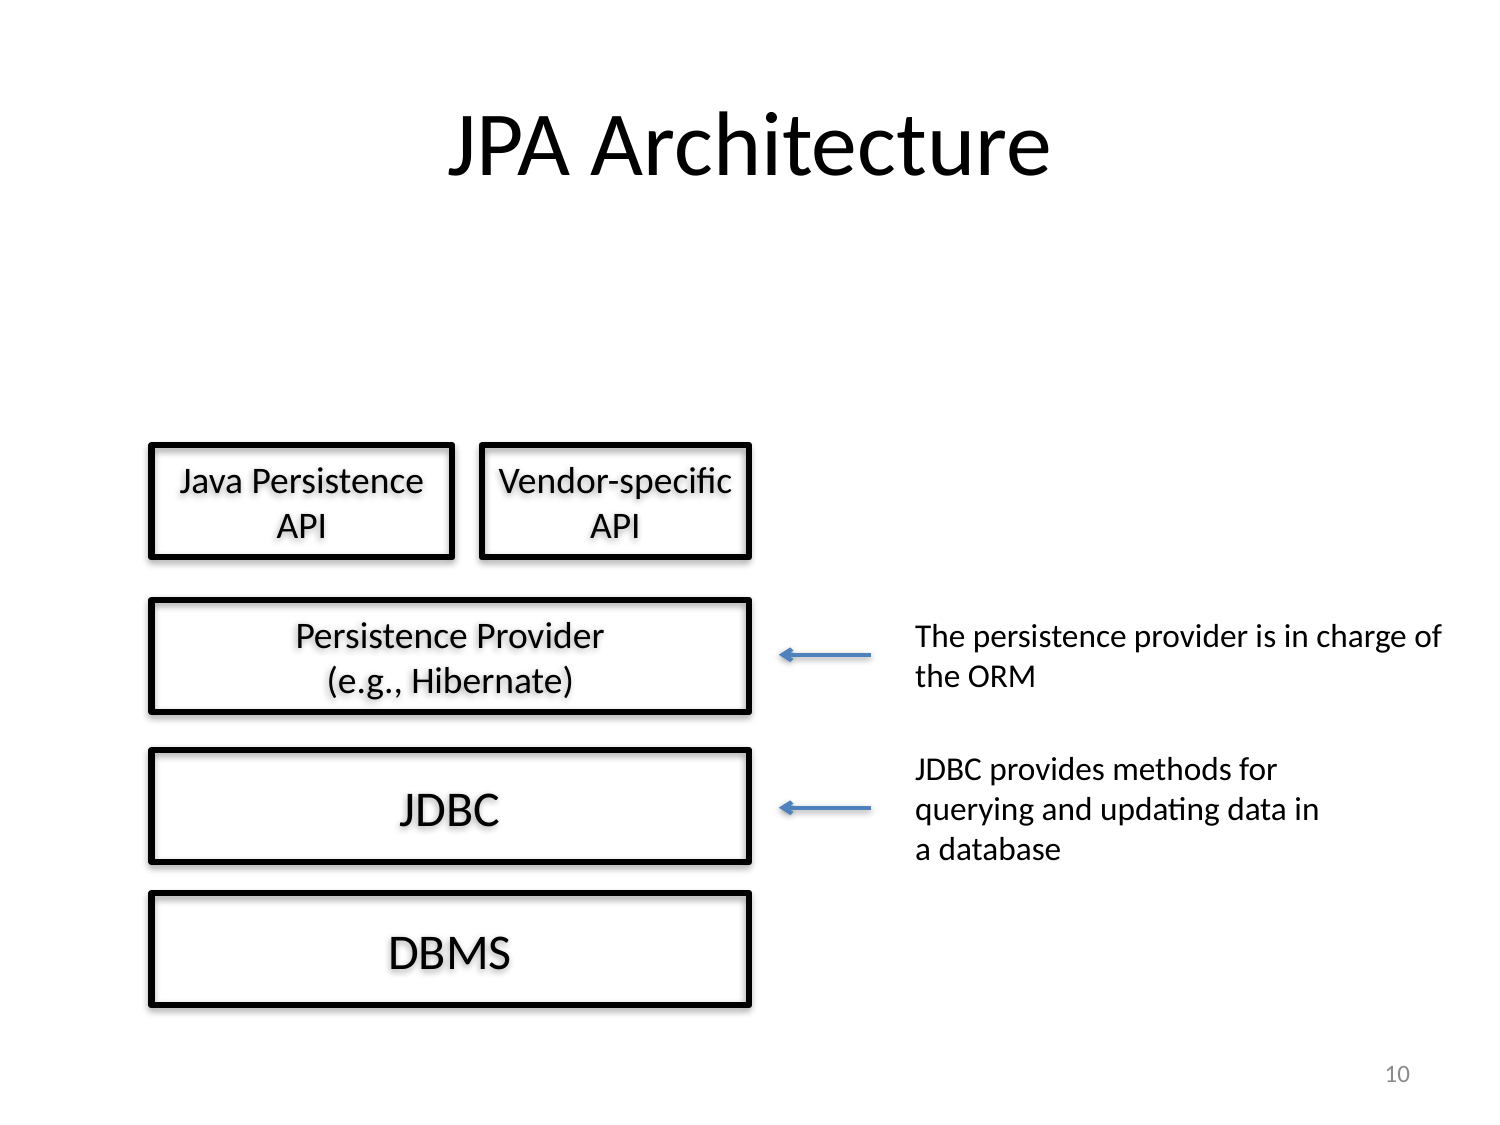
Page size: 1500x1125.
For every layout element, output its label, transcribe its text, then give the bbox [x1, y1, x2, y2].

title JPA Architecture [75, 45, 1425, 233]
text_box Java Persistence API [151, 445, 453, 558]
text_box JDBC provides methods for querying and updating data in a database [900, 739, 1359, 875]
text_box The persistence provider is in charge of the ORM [900, 606, 1458, 702]
text_box JDBC [151, 749, 750, 863]
slide_number 10 [1074, 1042, 1425, 1103]
text_box DBMS [151, 892, 750, 1006]
text_box Persistence Provider (e.g., Hibernate) [151, 599, 750, 713]
text_box Vendor-specific API [481, 445, 750, 558]
